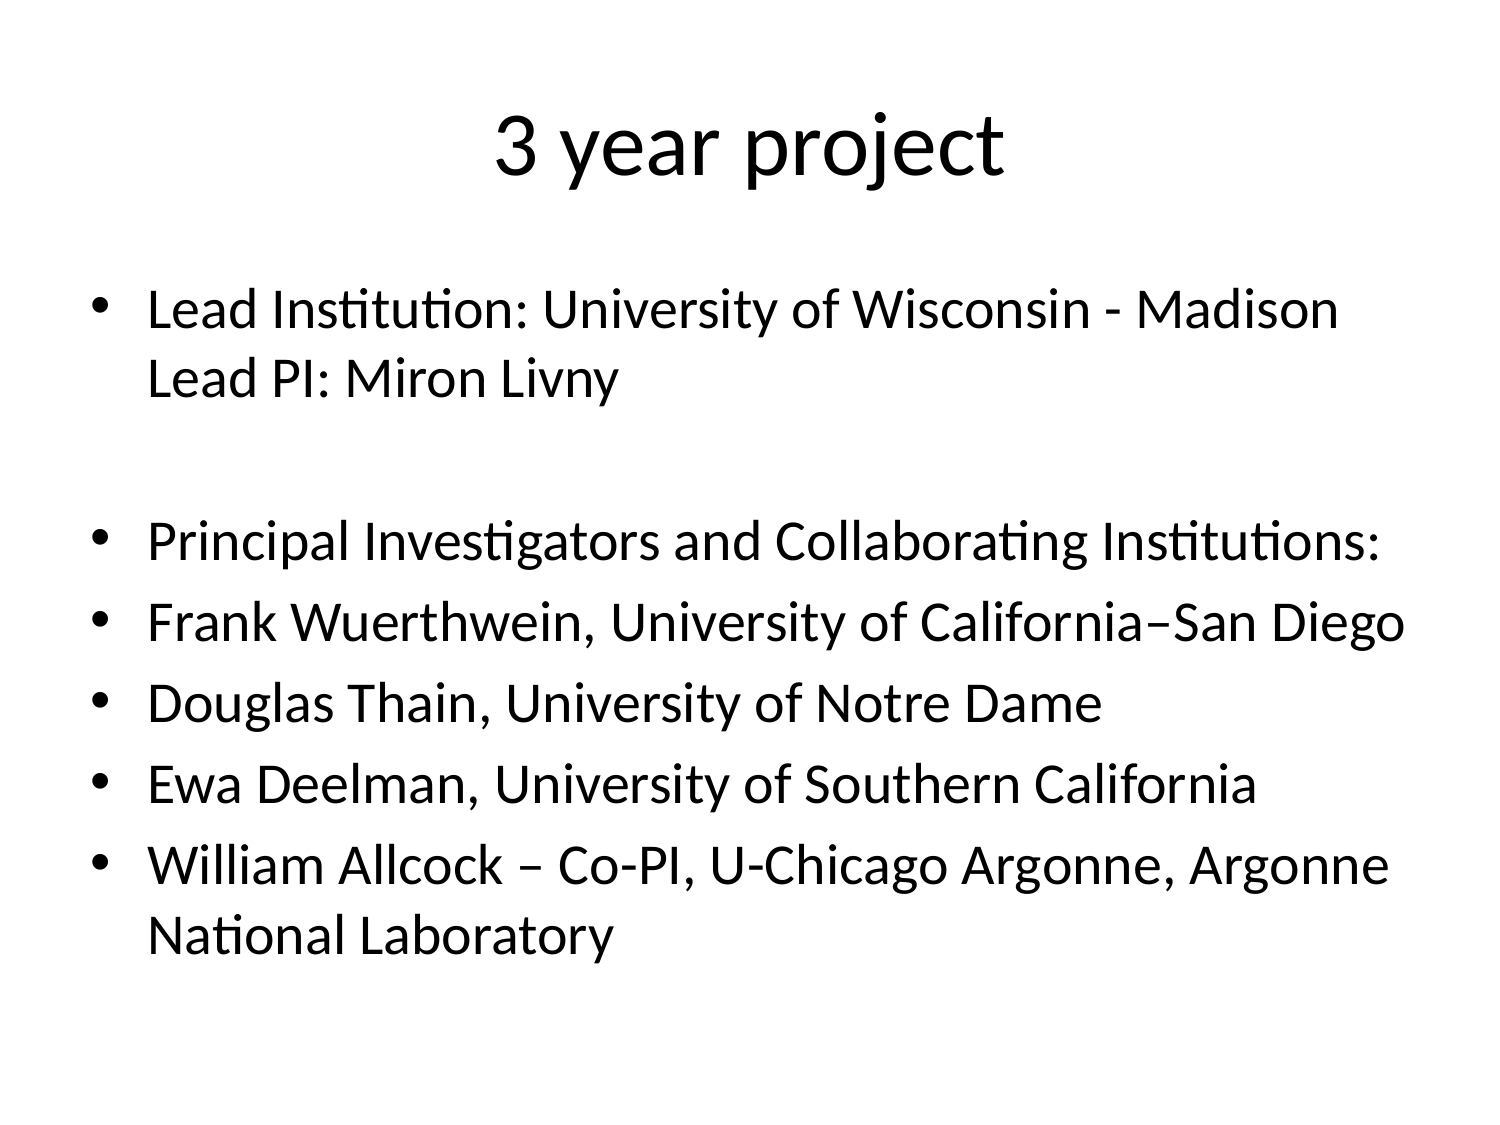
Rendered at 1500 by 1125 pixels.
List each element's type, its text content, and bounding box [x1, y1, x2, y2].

title 3 year project [75, 45, 1425, 233]
list Lead Institution: University of Wisconsin - Madison Lead PI: Miron Livny Principal Investigators and Collaborating Institutions: Frank Wuerthwein, University of California–San Diego Douglas Thain, University of Notre Dame Ewa Deelman, University of Southern California William Allcock – Co-PI, U-Chicago Argonne, Argonne National Laboratory [75, 262, 1425, 1005]
